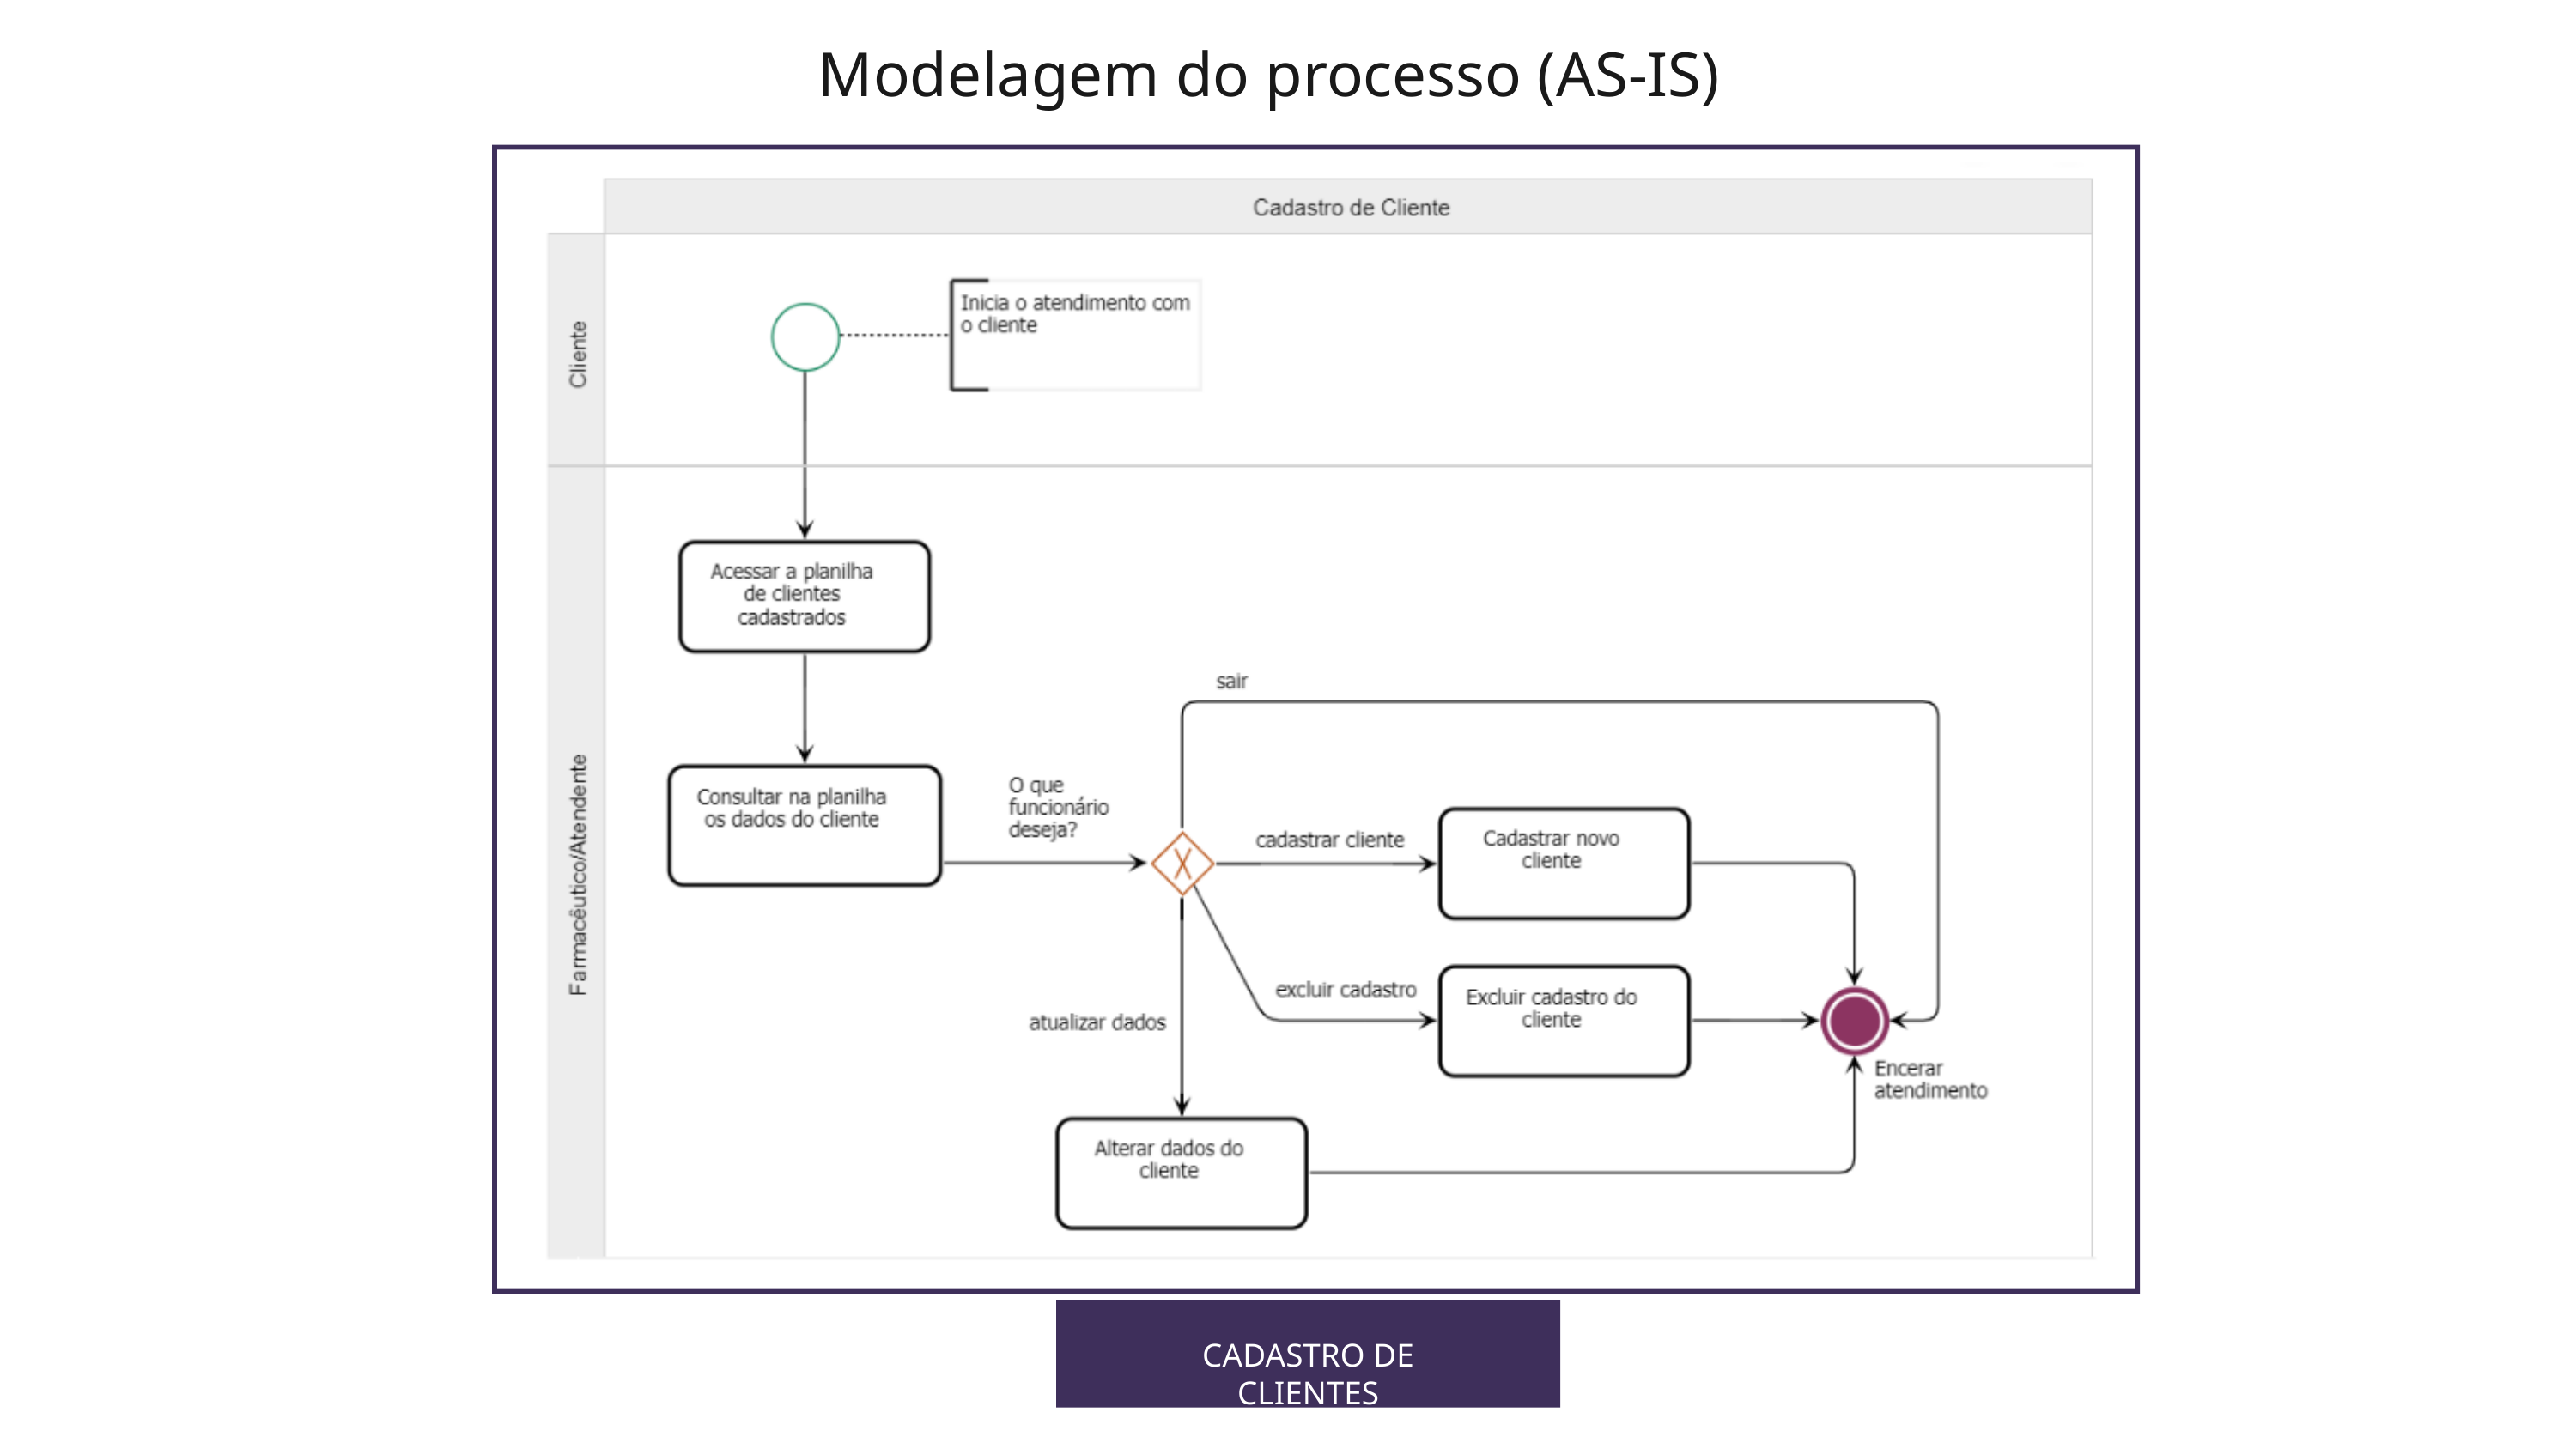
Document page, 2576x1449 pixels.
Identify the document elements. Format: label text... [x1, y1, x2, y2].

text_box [1055, 1300, 1561, 1408]
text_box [491, 144, 2141, 1294]
text_box Modelagem do processo (AS-IS) [817, 29, 1799, 109]
